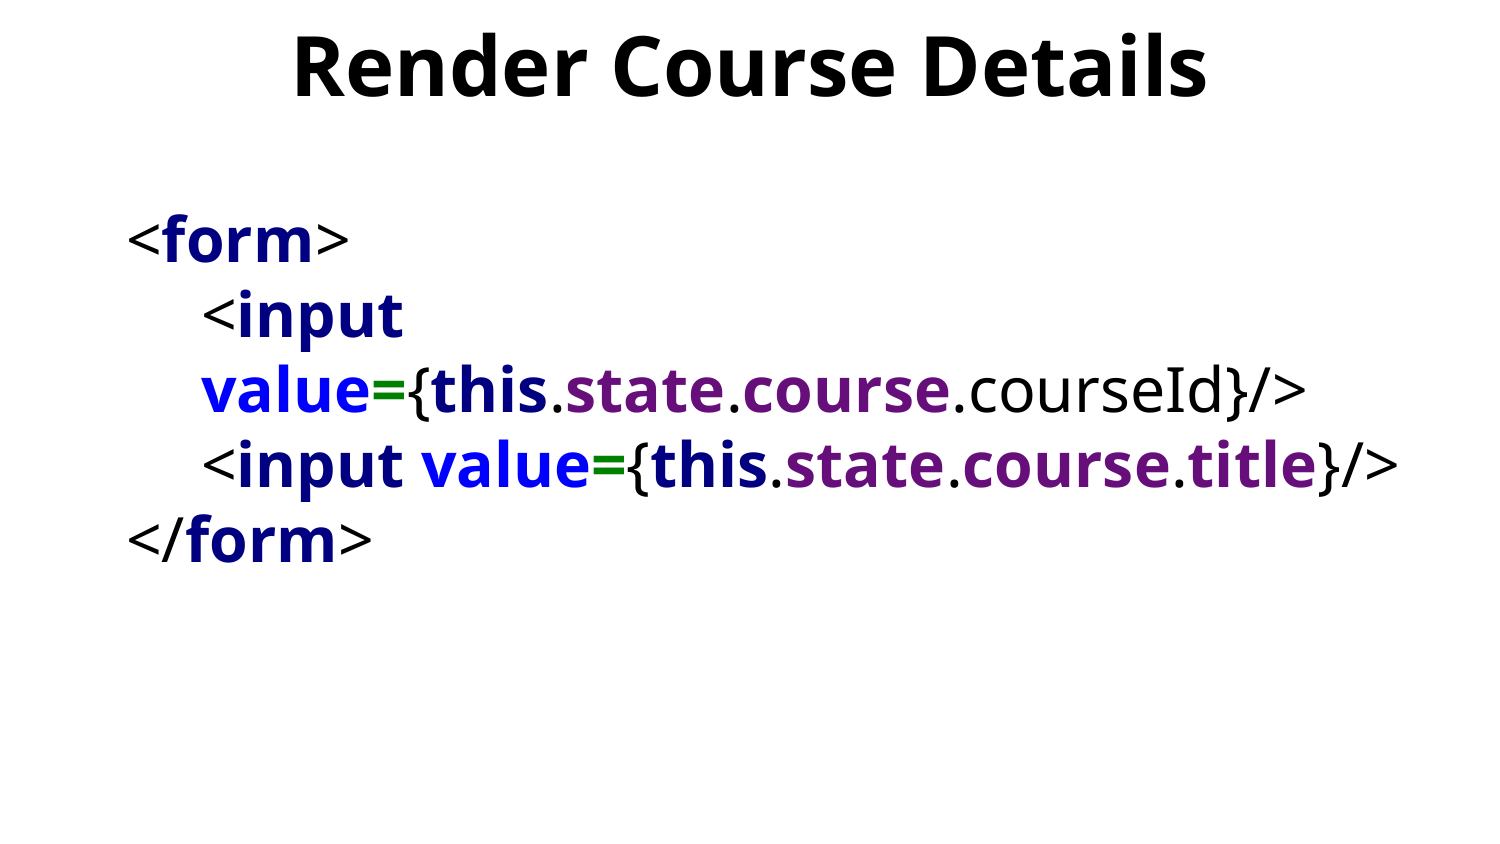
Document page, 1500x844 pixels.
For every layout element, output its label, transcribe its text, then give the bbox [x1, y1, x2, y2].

title Render Course Details [0, 0, 1500, 111]
list <form> <input value={this.state.course.courseId}/> <input value={this.state.course.title}/> </form> [36, 111, 1500, 844]
